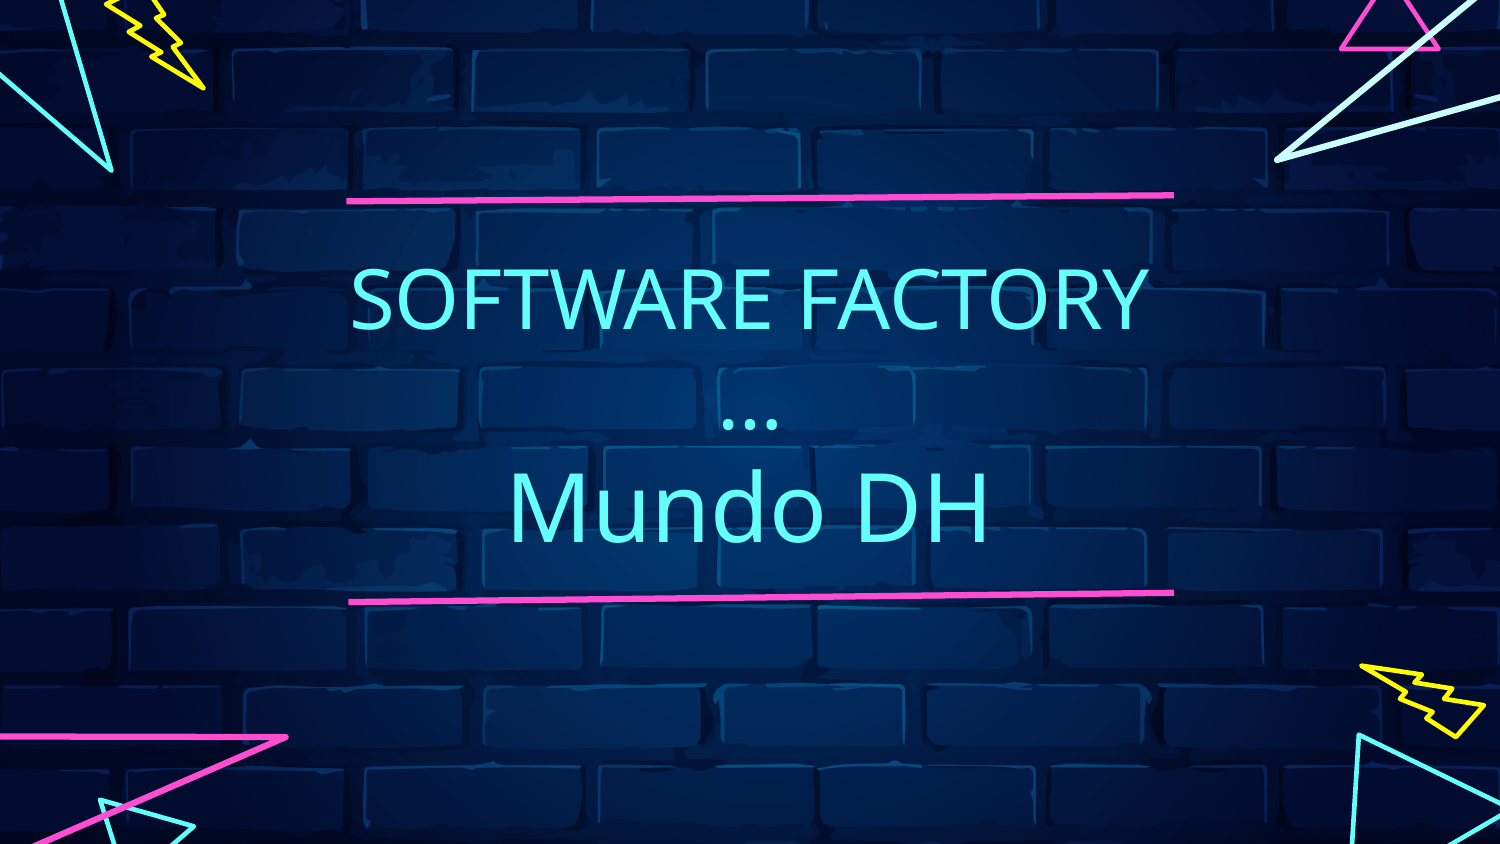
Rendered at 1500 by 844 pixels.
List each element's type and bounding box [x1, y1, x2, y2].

text_box [346, 195, 1175, 202]
picture [0, 0, 1500, 844]
text_box [348, 592, 1175, 603]
